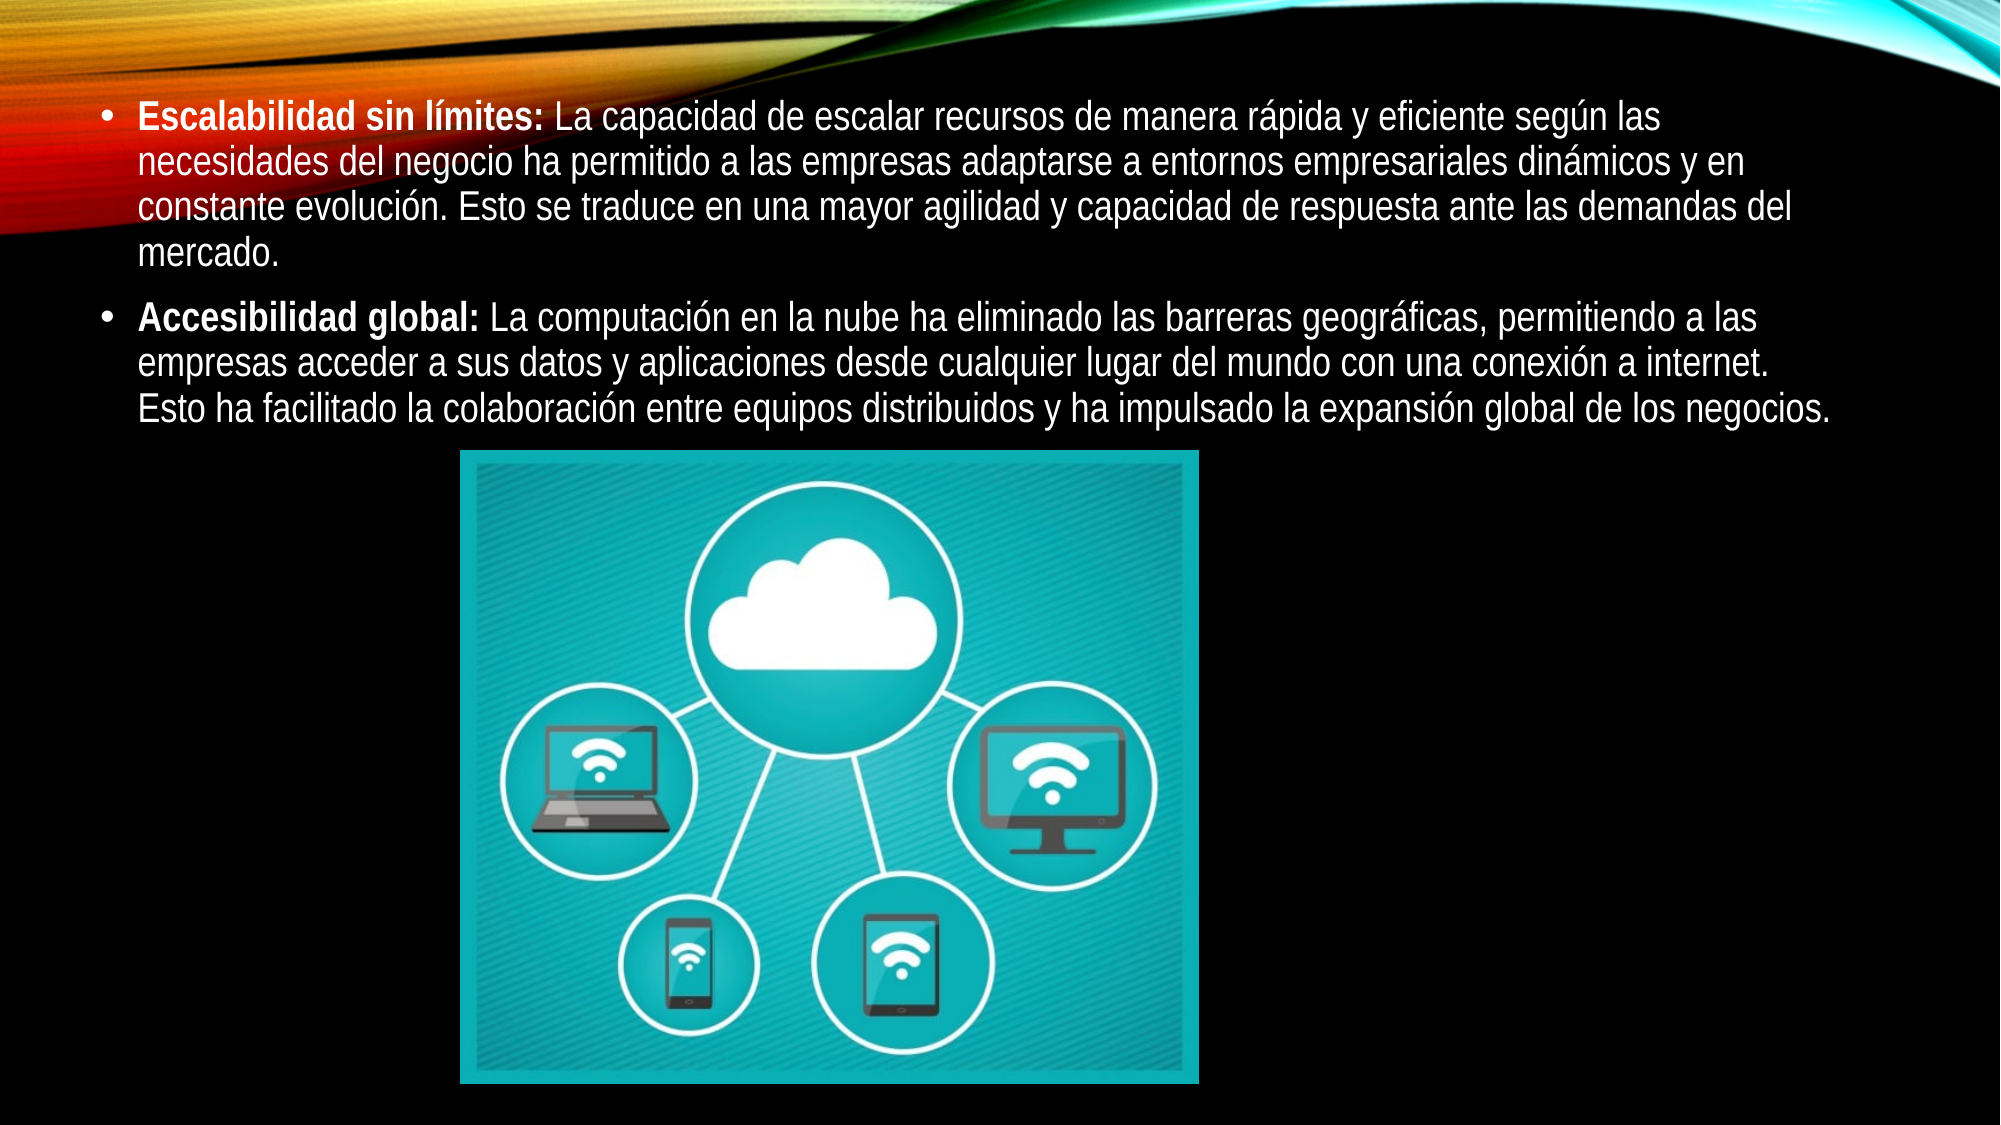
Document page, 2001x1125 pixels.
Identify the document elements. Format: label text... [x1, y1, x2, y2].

picture [0, 0, 2000, 237]
list Escalabilidad sin límites: La capacidad de escalar recursos de manera rápida y eficiente según las necesidades del negocio ha permitido a las empresas adaptarse a entornos empresariales dinámicos y en constante evolución. Esto se traduce en una mayor agilidad y capacidad de respuesta ante las demandas del mercado. Accesibilidad global: La computación en la nube ha eliminado las barreras geográficas, permitiendo a las empresas acceder a sus datos y aplicaciones desde cualquier lugar del mundo con una conexión a internet. Esto ha facilitado la colaboración entre equipos distribuidos y ha impulsado la expansión global de los negocios. [85, 87, 1861, 469]
picture [459, 449, 1199, 1084]
